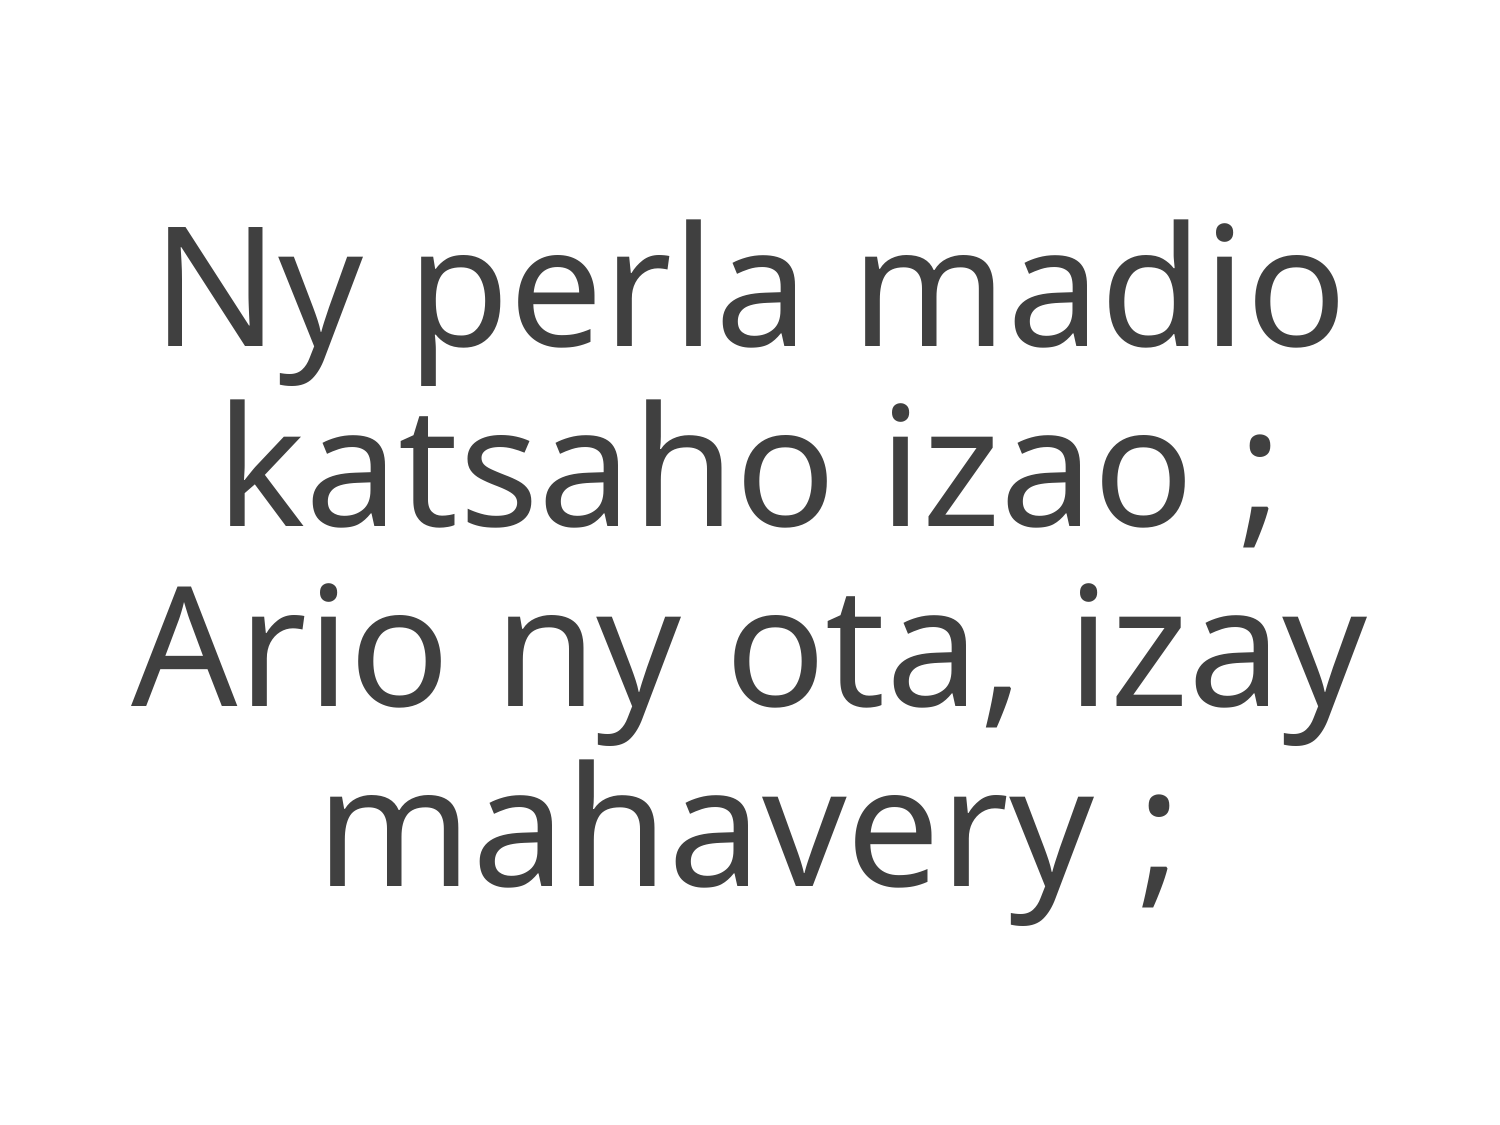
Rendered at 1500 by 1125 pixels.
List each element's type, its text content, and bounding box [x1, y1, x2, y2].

title Ny perla madio katsaho izao ; Ario ny ota, izay mahavery ; [0, 453, 1500, 672]
